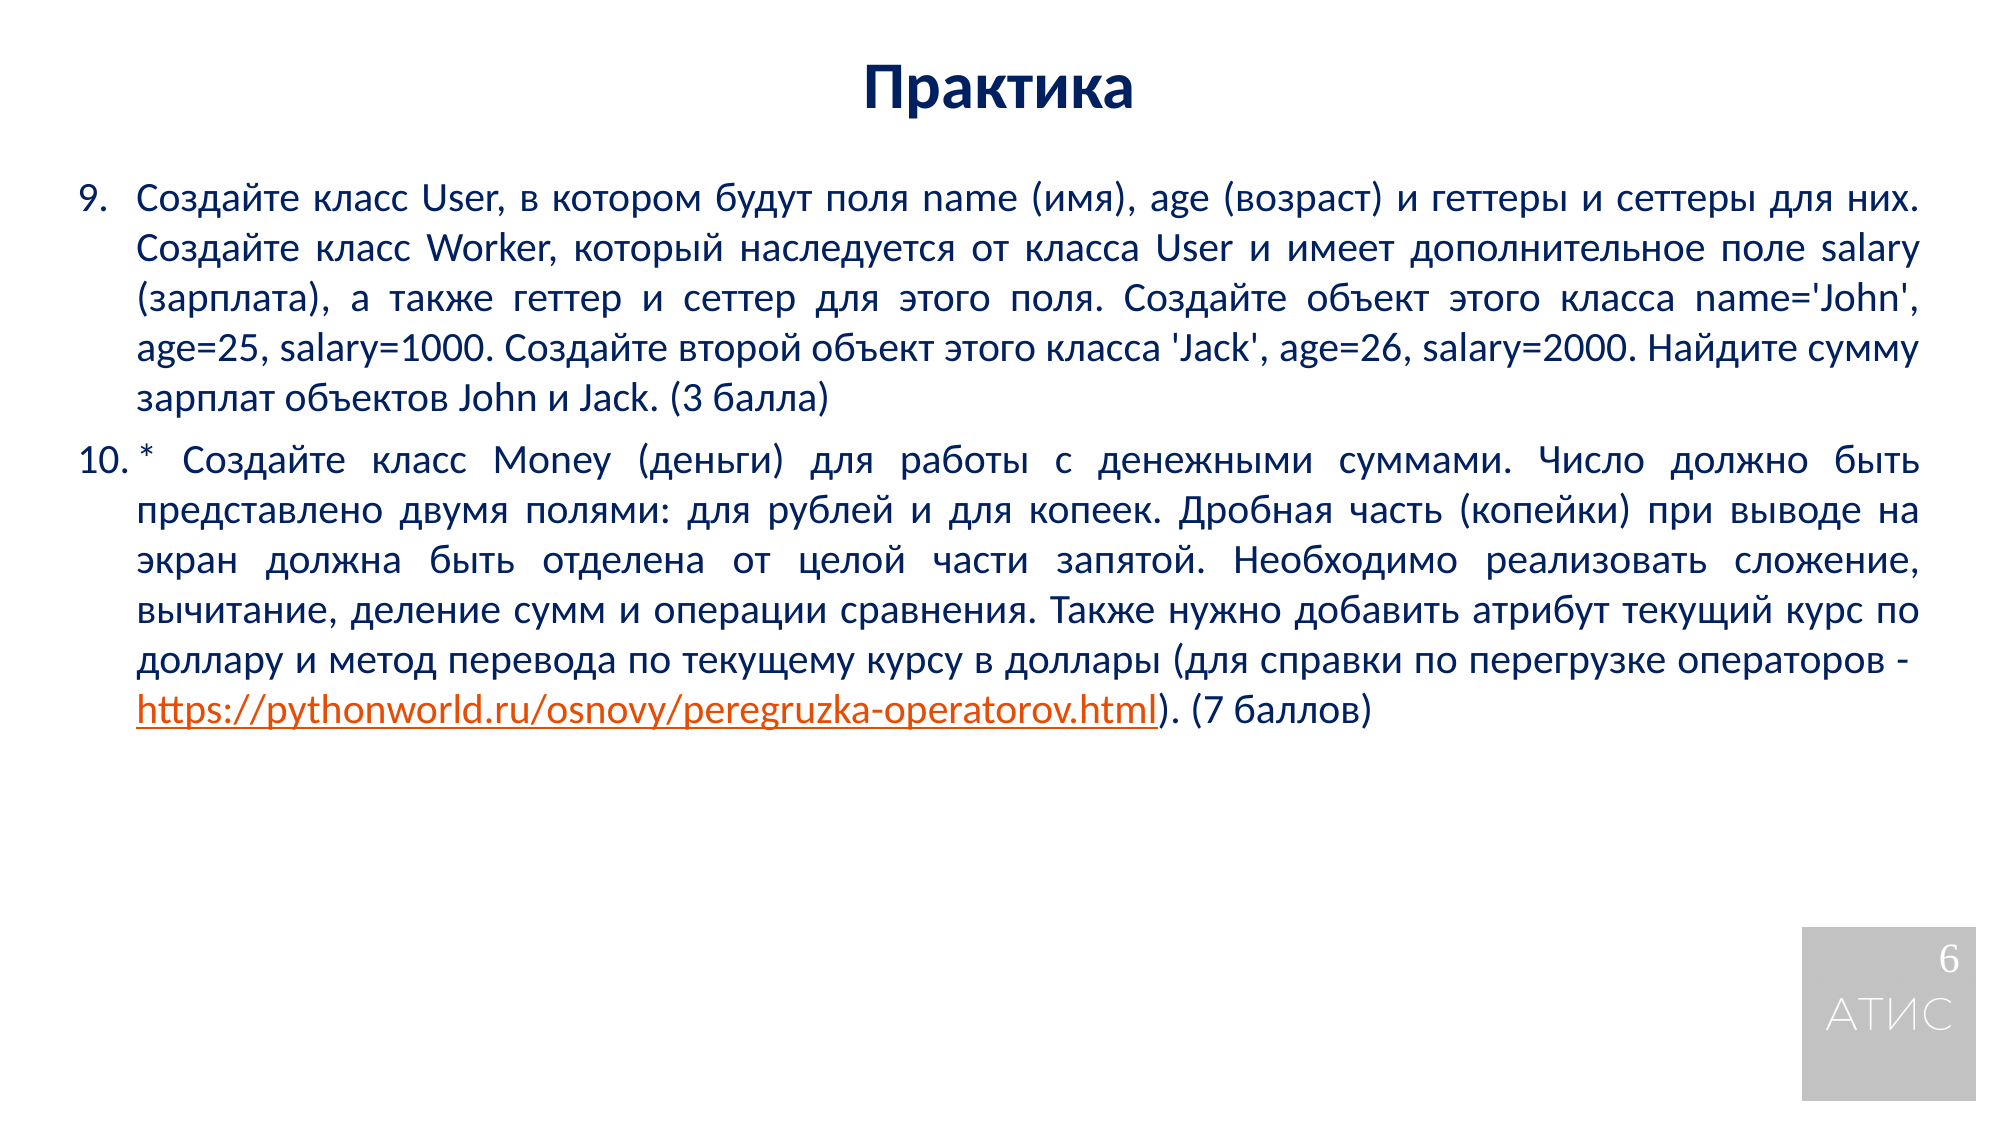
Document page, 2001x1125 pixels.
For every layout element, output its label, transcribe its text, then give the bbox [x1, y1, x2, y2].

title Практика [0, 34, 2000, 149]
text_box Создайте класс User, в котором будут поля name (имя), age (возраст) и геттеры и сеттеры для них. Создайте класс Worker, который наследуется от класса User и имеет дополнительное поле salary (зарплата), а также геттер и сеттер для этого поля. Создайте объект этого класса name='John', age=25, salary=1000. Создайте второй объект этого класса 'Jack', age=26, salary=2000. Найдите сумму зарплат объектов John и Jack. (3 балла) * Создайте класс Money (деньги) для работы с денежными суммами. Число должно быть представлено двумя полями: для рублей и для копеек. Дробная часть (копейки) при выводе на экран должна быть отделена от целой части запятой. Необходимо реализовать сложение, вычитание, деление сумм и операции сравнения. Также нужно добавить атрибут текущий курс по доллару и метод перевода по текущему курсу в доллары (для справки по перегрузке операторов - https://pythonworld.ru/osnovy/peregruzka-operatorov.html). (7 баллов) [62, 162, 1936, 1097]
picture [1802, 927, 1976, 1101]
